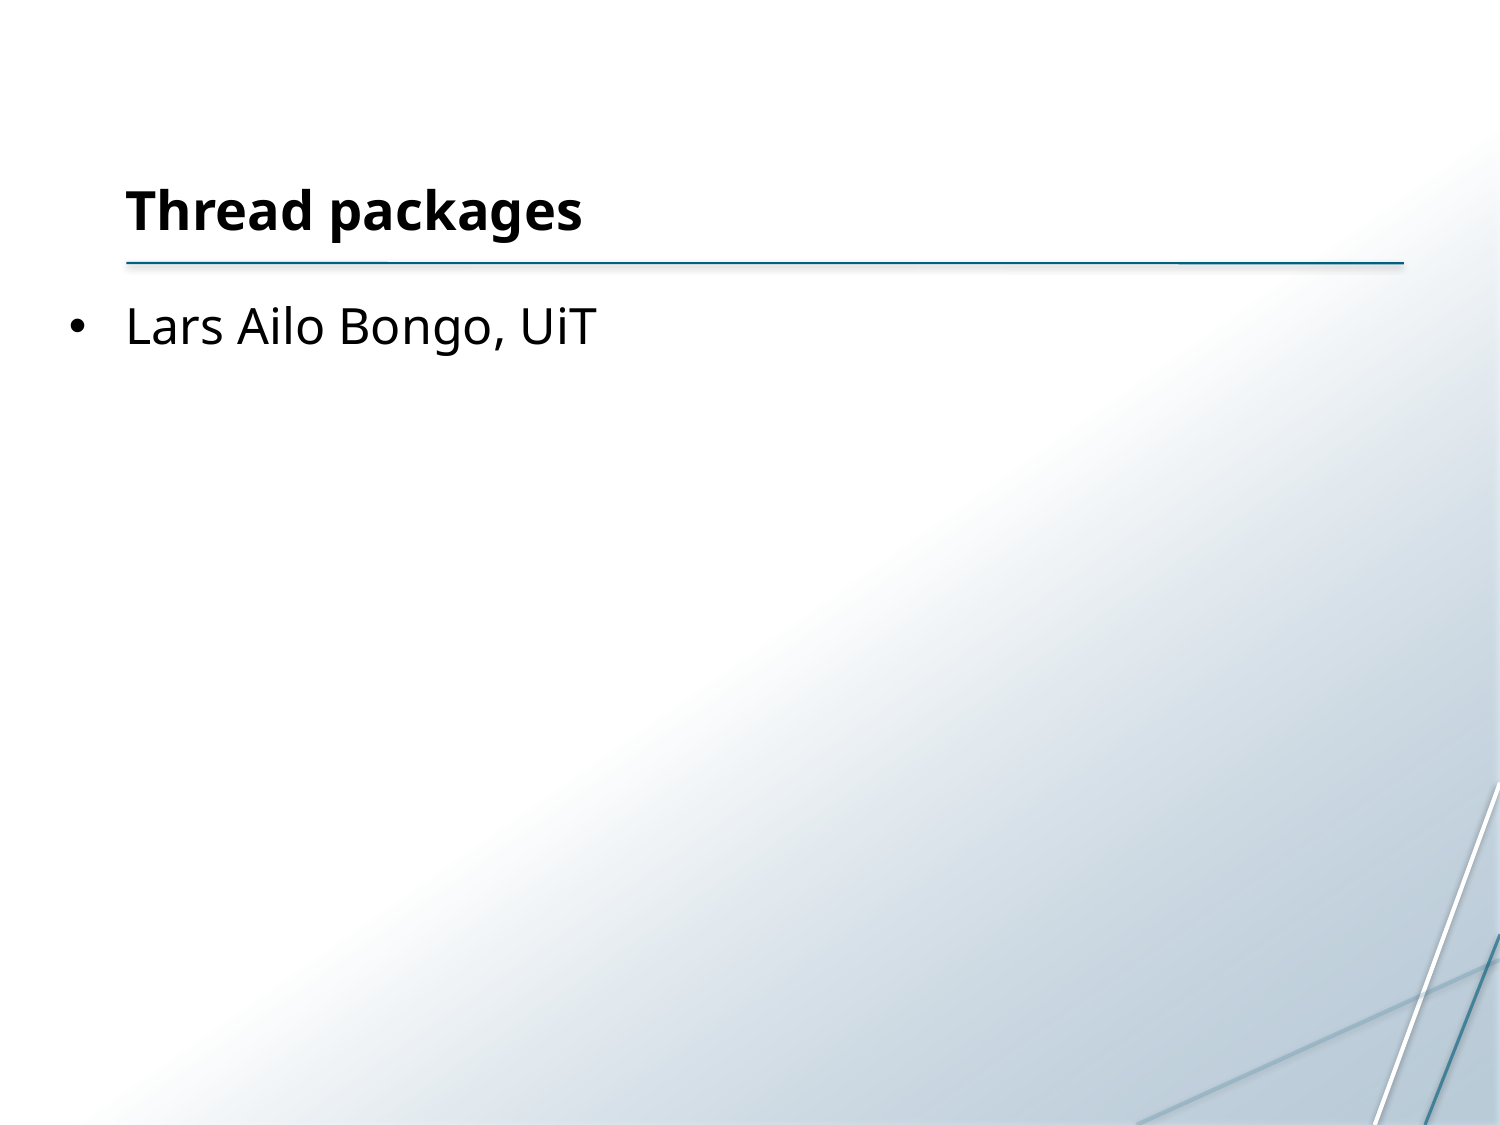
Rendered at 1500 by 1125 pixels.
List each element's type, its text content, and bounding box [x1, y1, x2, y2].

list Lars Ailo Bongo, UiT [54, 287, 1404, 1005]
title Thread packages [109, 49, 1403, 249]
